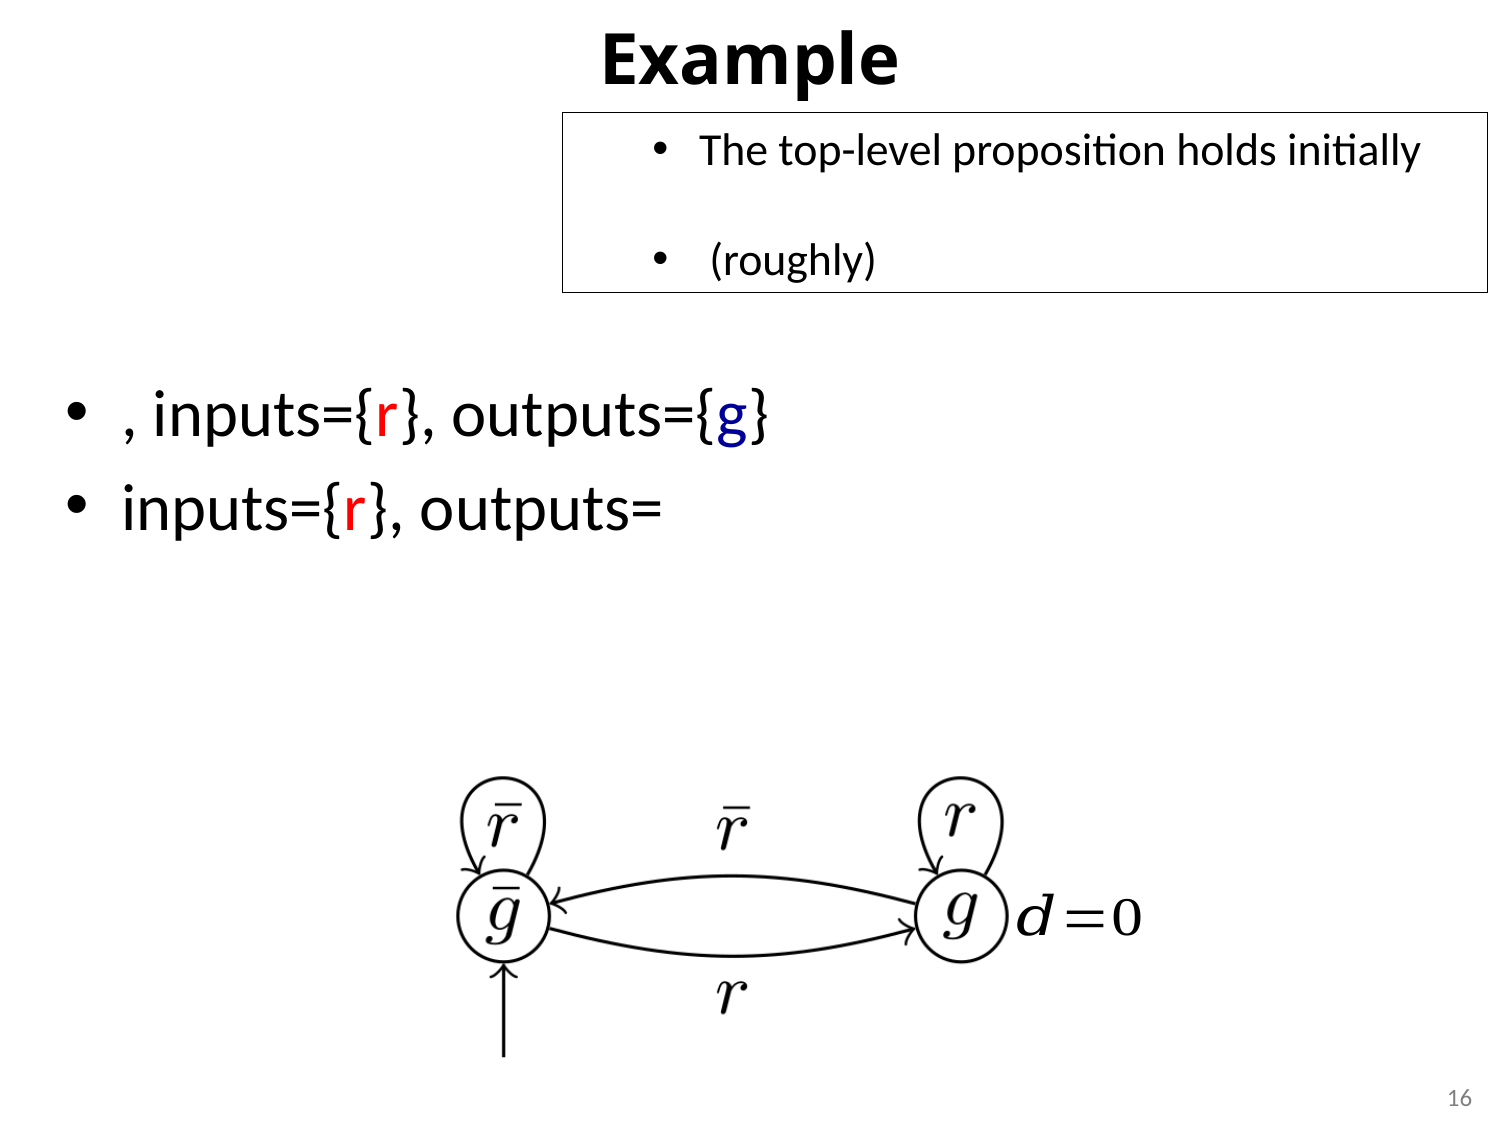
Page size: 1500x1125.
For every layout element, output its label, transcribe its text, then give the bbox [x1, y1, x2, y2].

title Example [0, 0, 1500, 107]
picture [422, 746, 1038, 1076]
slide_number 16 [1387, 1066, 1488, 1125]
